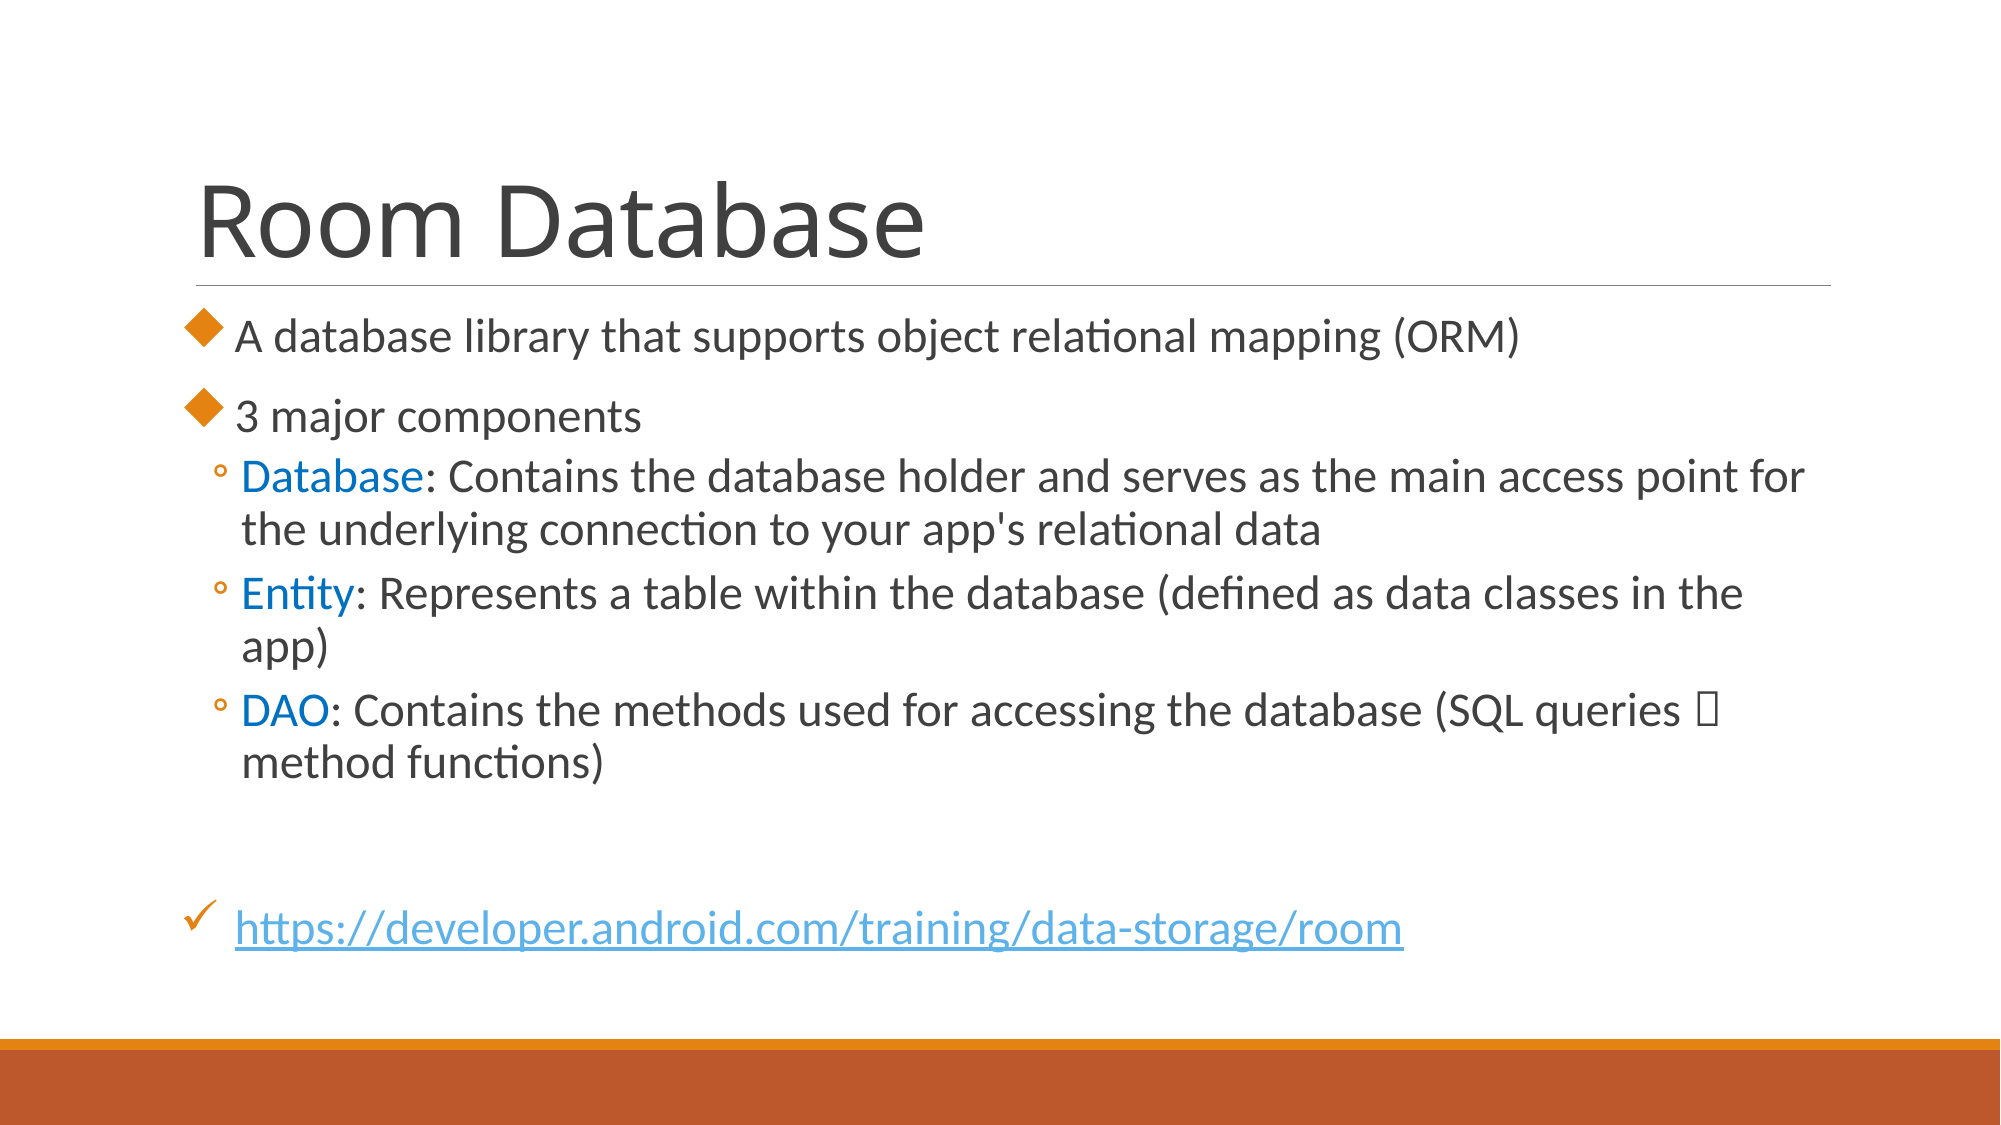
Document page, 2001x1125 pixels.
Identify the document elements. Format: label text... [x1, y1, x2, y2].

list A database library that supports object relational mapping (ORM) 3 major components Database: Contains the database holder and serves as the main access point for the underlying connection to your app's relational data Entity: Represents a table within the database (defined as data classes in the app) DAO: Contains the methods used for accessing the database (SQL queries  method functions) https://developer.android.com/training/data-storage/room [180, 302, 1830, 963]
title Room Database [180, 47, 1830, 285]
